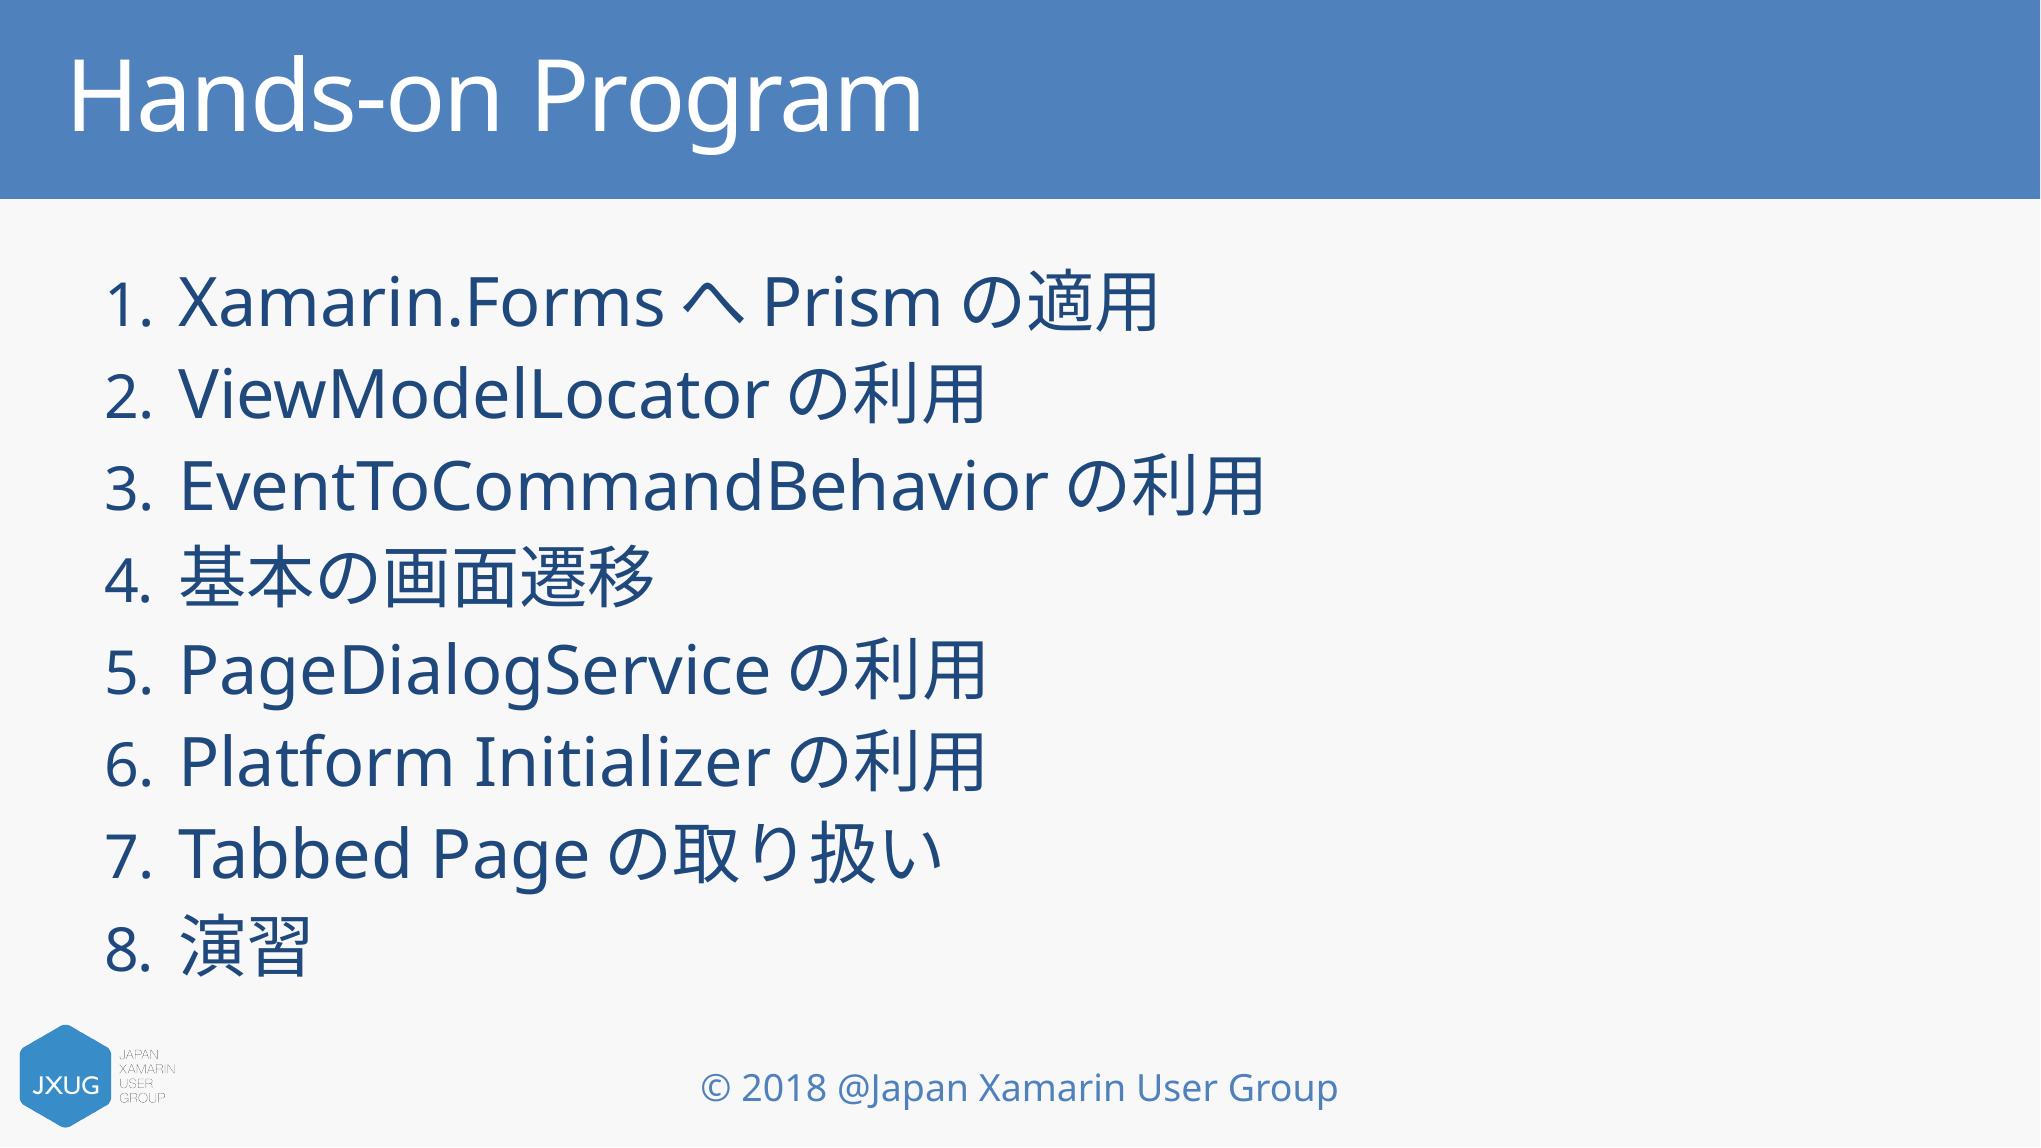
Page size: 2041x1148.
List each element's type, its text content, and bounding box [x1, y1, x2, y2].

picture [0, 1005, 194, 1147]
title Hands-on Program [0, 0, 2041, 199]
list Xamarin.FormsへPrismの適用 ViewModelLocatorの利用 EventToCommandBehaviorの利用 基本の画面遷移 PageDialogServiceの利用 Platform Initializerの利用 Tabbed Pageの取り扱い 演習 [45, 199, 1996, 1047]
